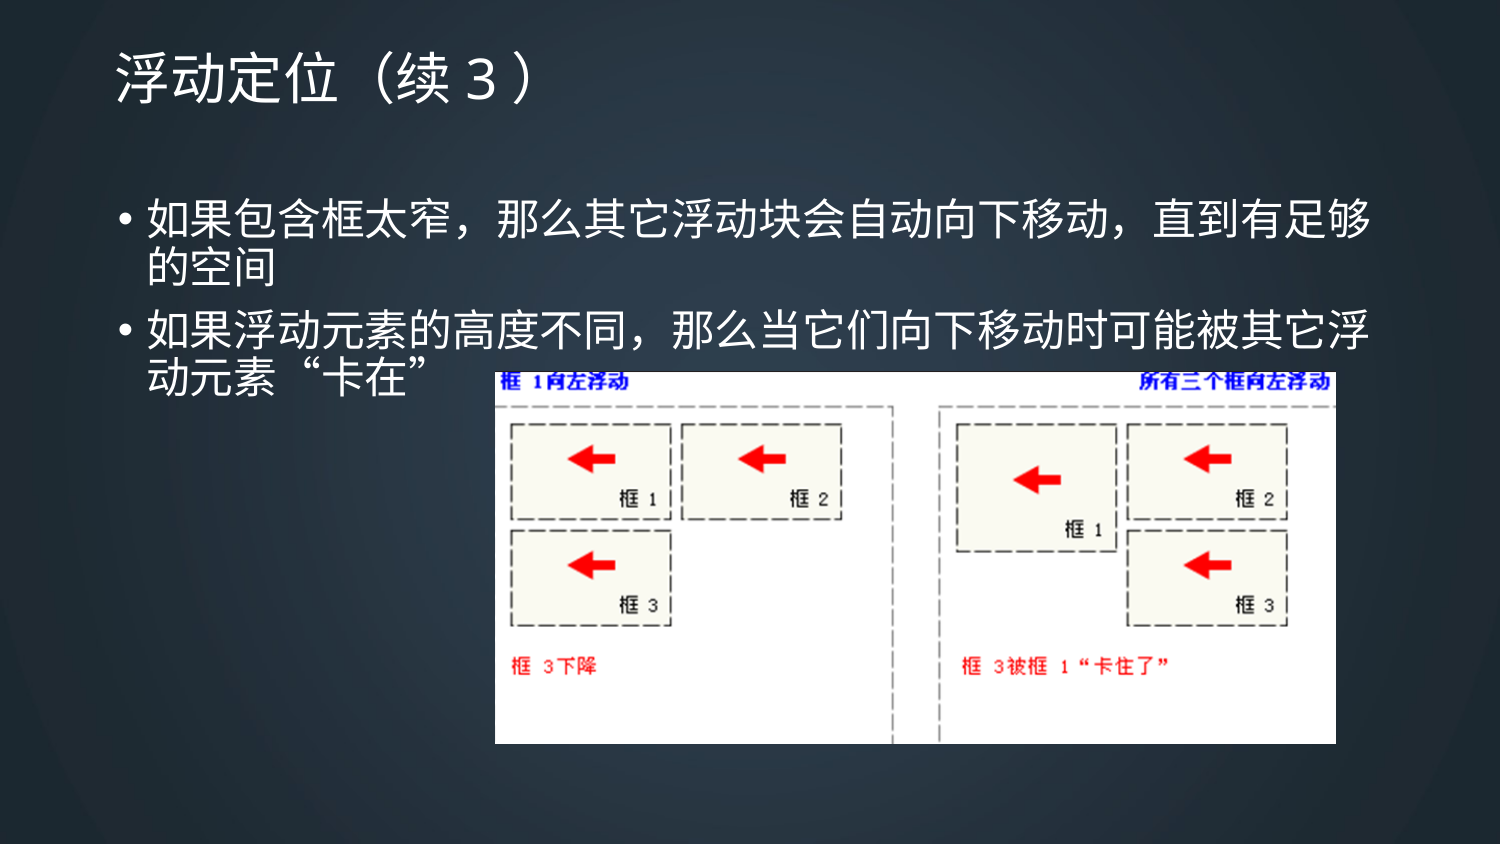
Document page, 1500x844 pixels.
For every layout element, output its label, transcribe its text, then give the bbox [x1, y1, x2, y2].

title 浮动定位（续3） [103, 44, 1397, 190]
list 如果包含框太窄，那么其它浮动块会自动向下移动，直到有足够的空间 如果浮动元素的高度不同，那么当它们向下移动时可能被其它浮动元素“卡在” [103, 190, 1397, 769]
picture [0, 0, 1500, 844]
